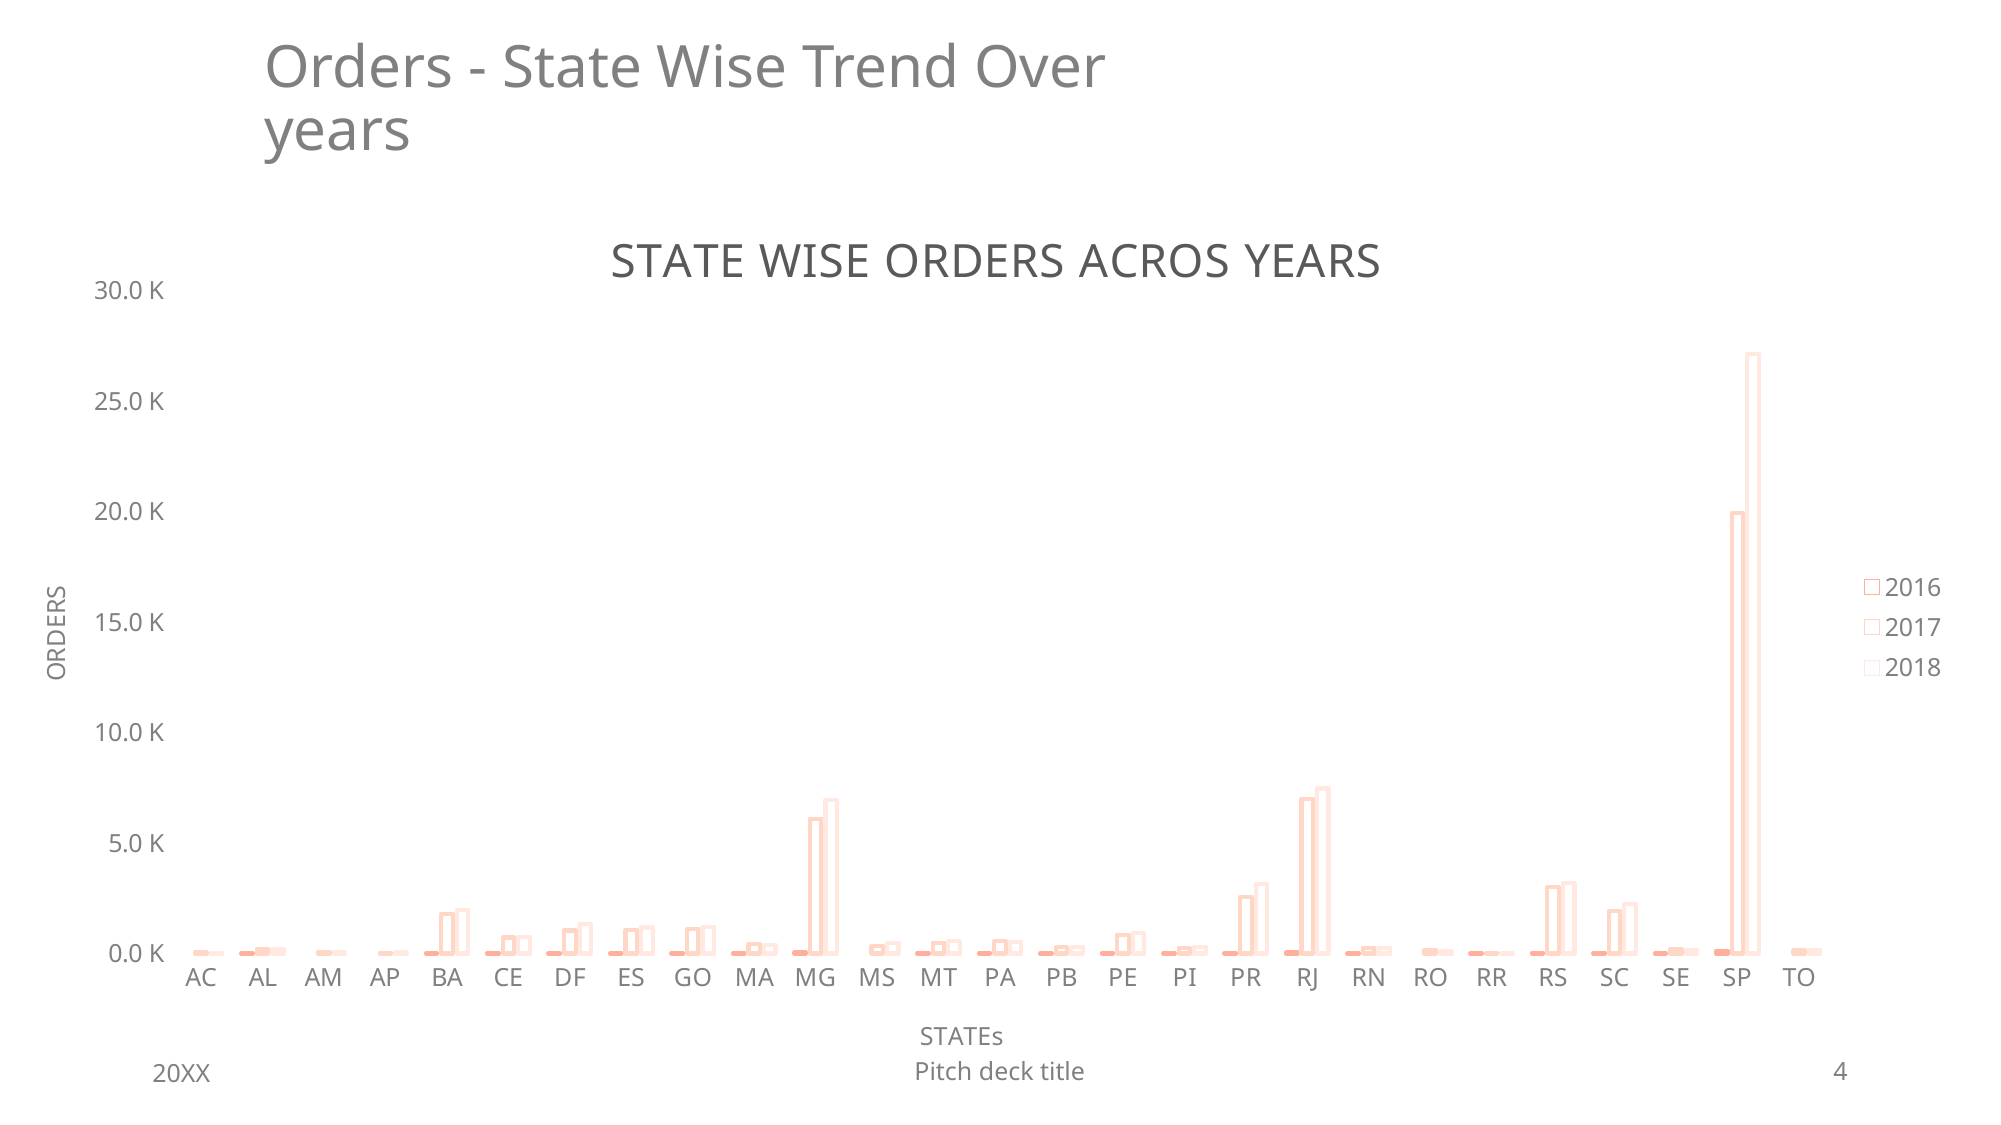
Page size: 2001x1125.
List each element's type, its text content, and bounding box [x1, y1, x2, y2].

footer Pitch deck title [662, 1065, 1338, 1103]
slide_number 20XX [137, 1065, 588, 1103]
title Orders - State Wise Trend Over years [249, 59, 1257, 141]
chart [31, 189, 1963, 1065]
slide_number 4 [1412, 1065, 1863, 1103]
